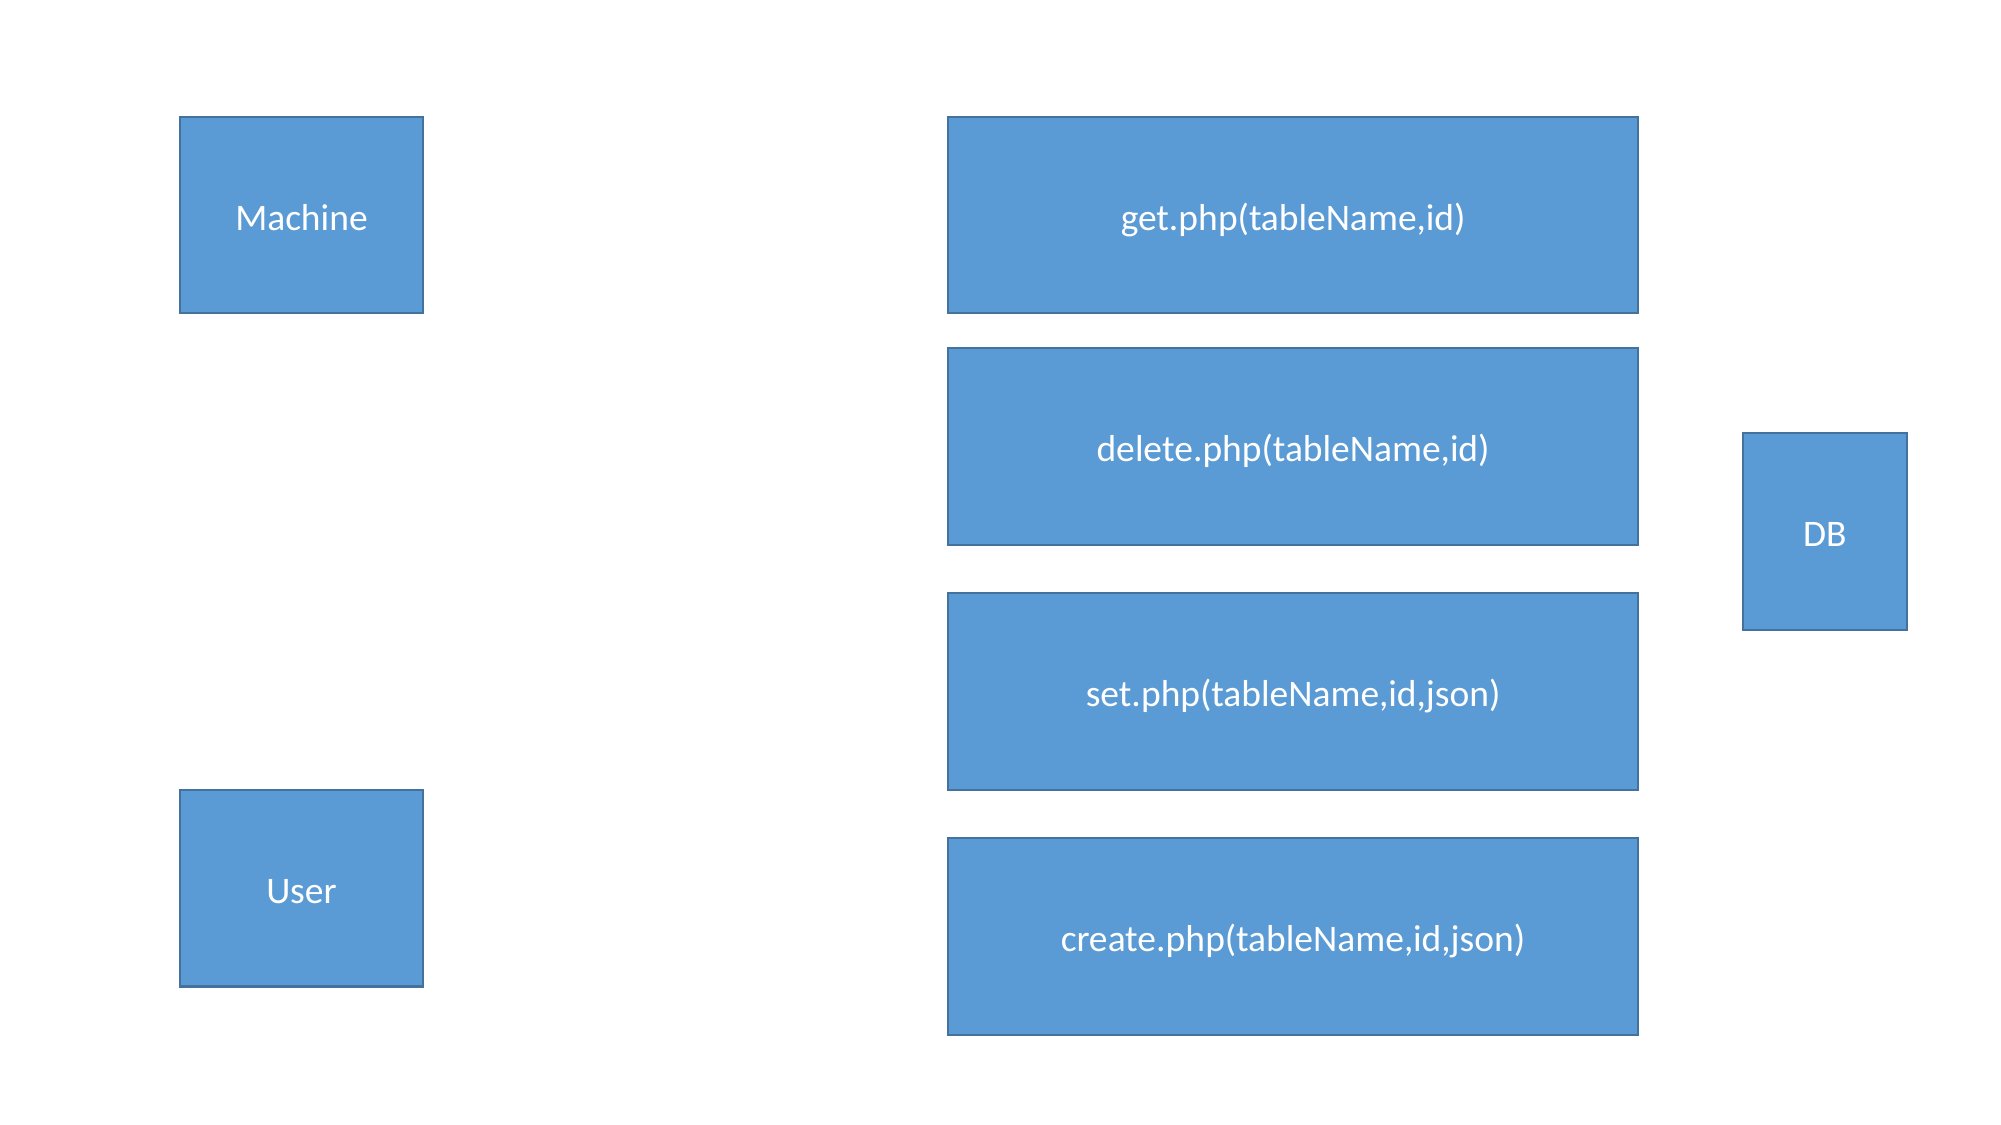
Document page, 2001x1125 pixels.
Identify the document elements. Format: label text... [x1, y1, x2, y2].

text_box create.php(tableName,id,json) [947, 837, 1639, 1036]
text_box delete.php(tableName,id) [947, 347, 1639, 546]
text_box User [179, 789, 424, 988]
text_box DB [1742, 432, 1908, 631]
text_box get.php(tableName,id) [947, 116, 1639, 314]
text_box Machine [179, 116, 424, 314]
text_box set.php(tableName,id,json) [947, 592, 1639, 791]
